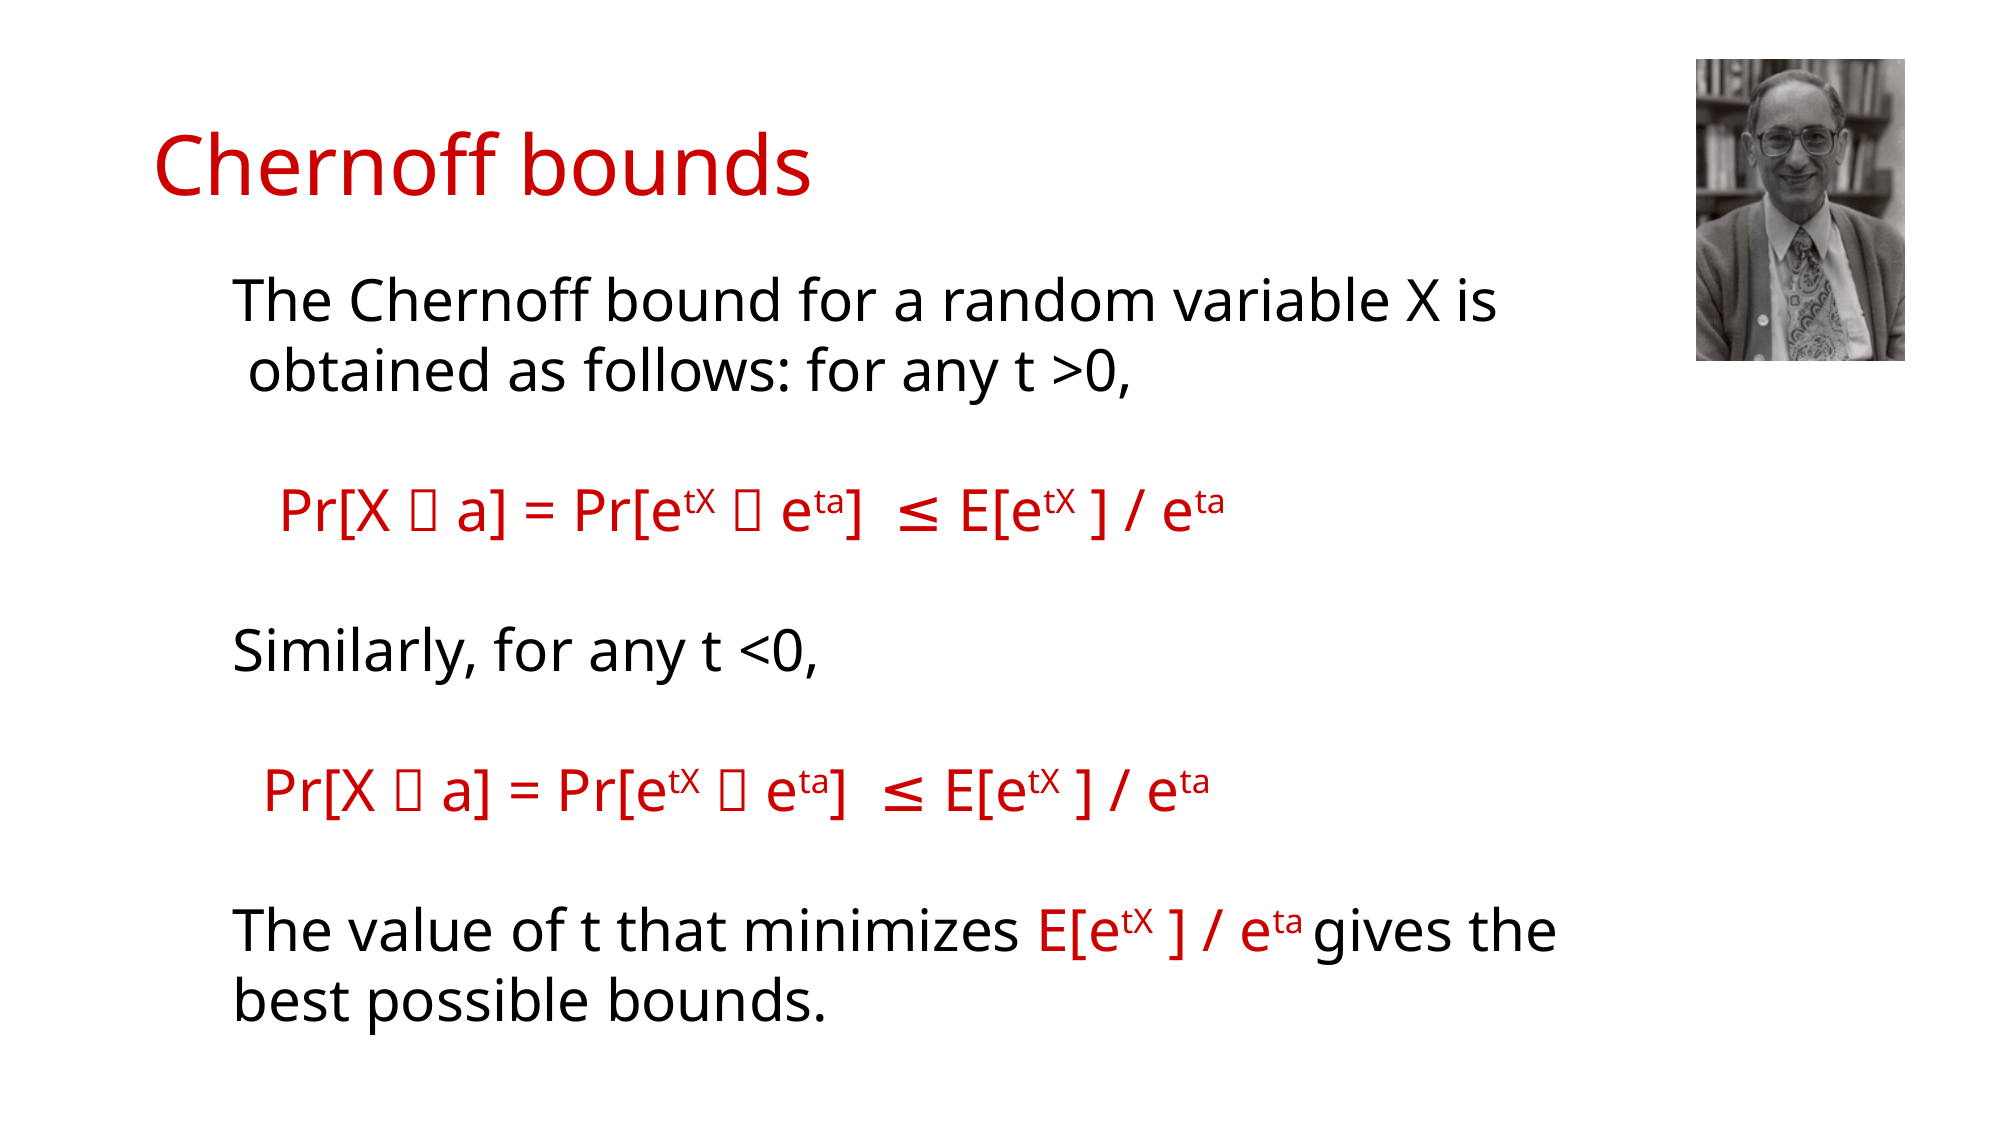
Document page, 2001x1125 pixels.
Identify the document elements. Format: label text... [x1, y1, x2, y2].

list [1696, 59, 1905, 361]
title Chernoff bounds [137, 59, 1696, 278]
text_box The Chernoff bound for a random variable X is obtained as follows: for any t >0, Pr[X  a] = Pr[etX  eta] ≤ E[etX ] / eta Similarly, for any t <0, Pr[X  a] = Pr[etX  eta] ≤ E[etX ] / eta The value of t that minimizes E[etX ] / eta gives the best possible bounds. [217, 255, 1697, 1110]
